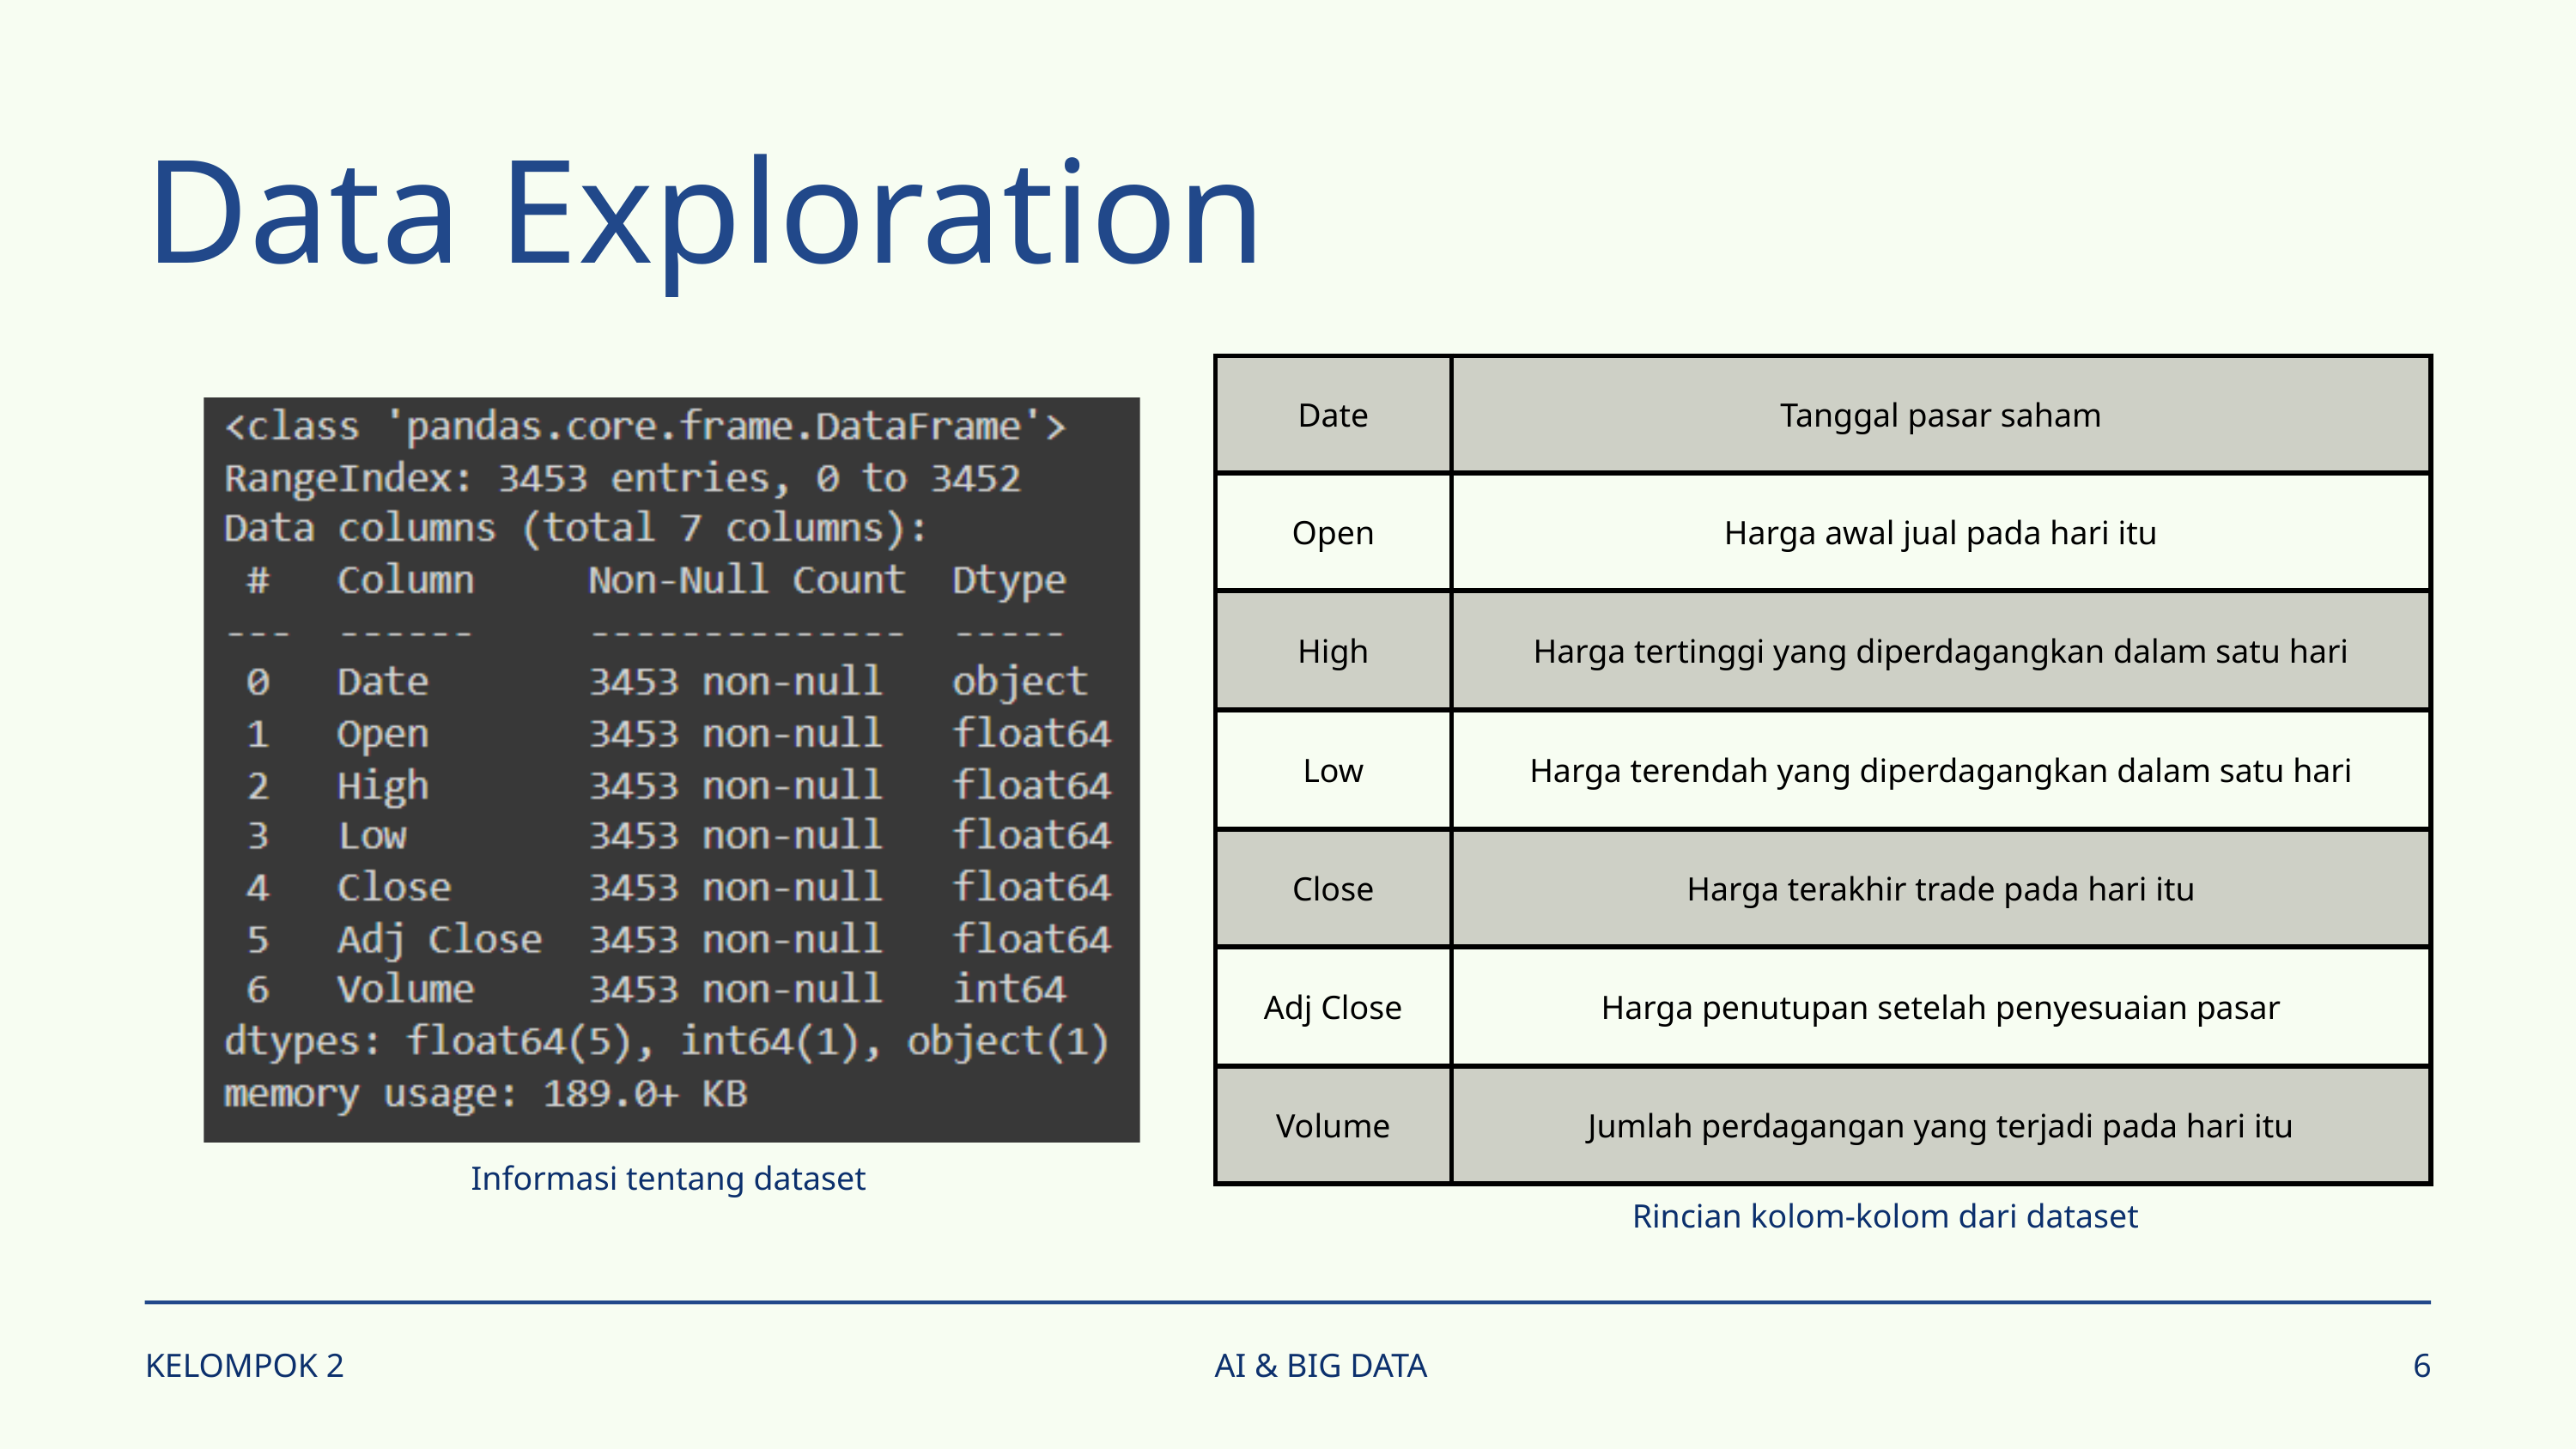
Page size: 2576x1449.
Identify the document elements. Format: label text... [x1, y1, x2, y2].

table_cell Harga terakhir trade pada hari itu [1454, 832, 2428, 944]
text_box Rincian kolom-kolom dari dataset [1631, 1188, 2209, 1234]
table_cell High [1218, 593, 1449, 707]
table_cell Harga tertinggi yang diperdagangkan dalam satu hari [1454, 593, 2428, 707]
text_box Data Exploration [144, 127, 1387, 293]
table_cell Adj Close [1218, 949, 1449, 1064]
table_cell Jumlah perdagangan yang terjadi pada hari itu [1454, 1069, 2428, 1181]
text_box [144, 1300, 2433, 1385]
table_cell Open [1218, 476, 1449, 588]
table_cell Close [1218, 832, 1449, 944]
table_header Date [1218, 358, 1449, 470]
table_cell Low [1218, 712, 1449, 827]
table_cell Volume [1218, 1069, 1449, 1181]
text_box Informasi tentang dataset [471, 1150, 968, 1197]
text_box [204, 397, 1140, 1143]
table_cell Harga penutupan setelah penyesuaian pasar [1454, 949, 2428, 1064]
table_cell Harga awal jual pada hari itu [1454, 476, 2428, 588]
table_header Tanggal pasar saham [1454, 358, 2428, 470]
table_cell Harga terendah yang diperdagangkan dalam satu hari [1454, 712, 2428, 827]
